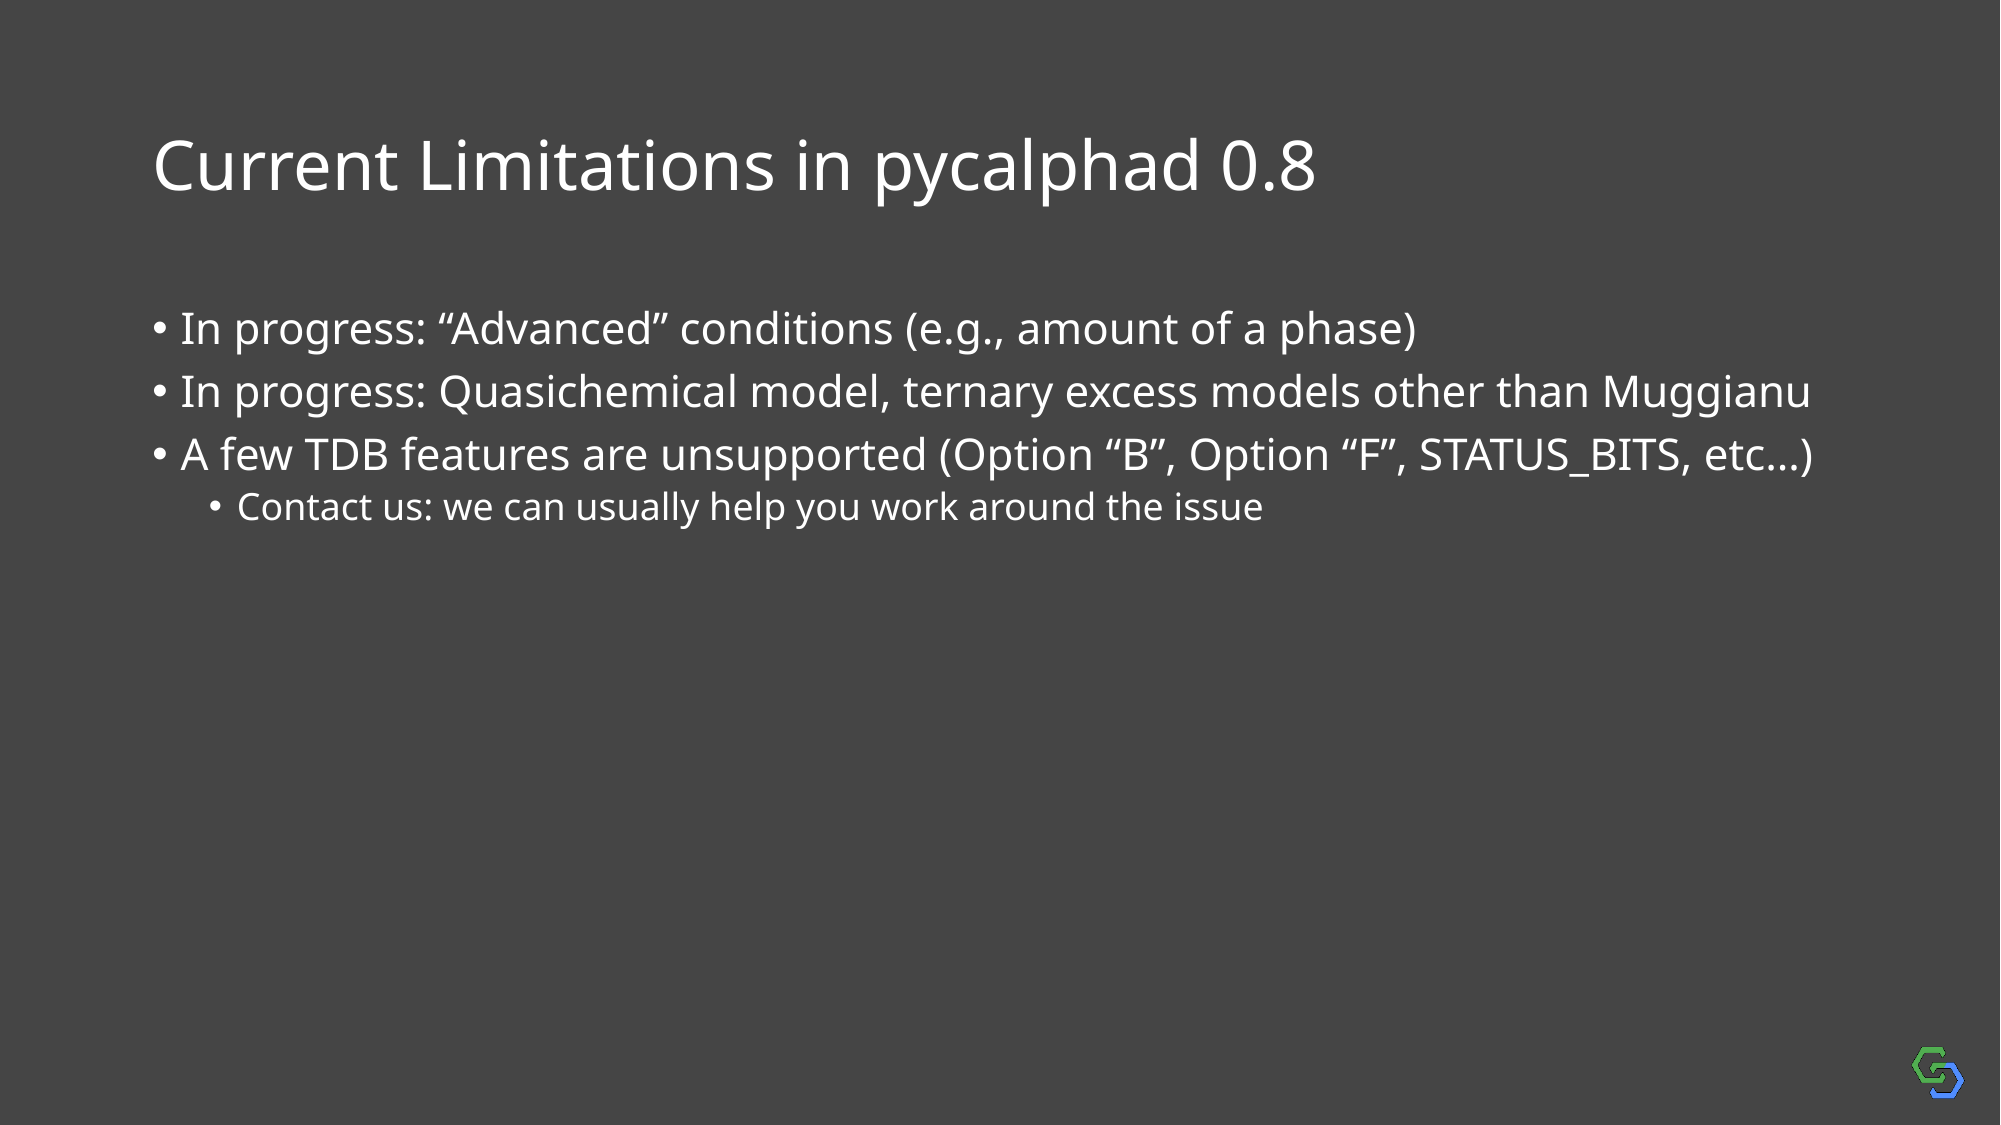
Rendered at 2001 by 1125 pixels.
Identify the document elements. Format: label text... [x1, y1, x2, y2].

picture [1907, 1042, 1968, 1103]
list In progress: “Advanced” conditions (e.g., amount of a phase) In progress: Quasichemical model, ternary excess models other than Muggianu A few TDB features are unsupported (Option “B”, Option “F”, STATUS_BITS, etc…) Contact us: we can usually help you work around the issue [137, 299, 1863, 1014]
title Current Limitations in pycalphad 0.8 [137, 59, 1863, 278]
